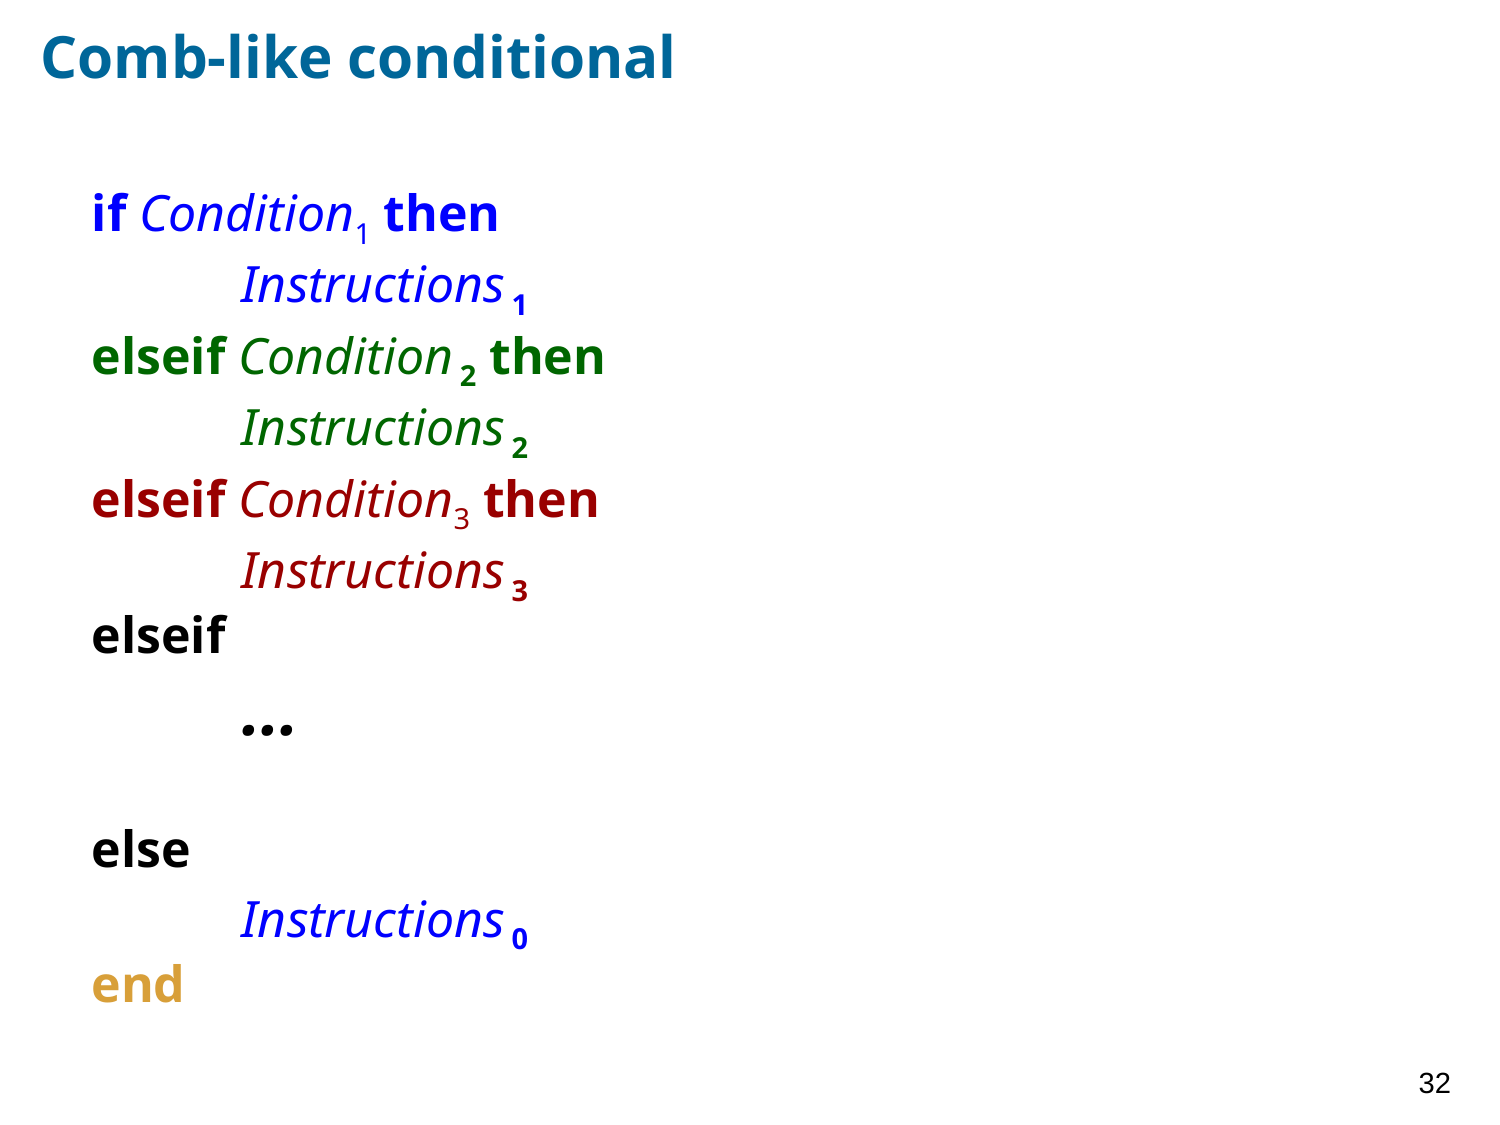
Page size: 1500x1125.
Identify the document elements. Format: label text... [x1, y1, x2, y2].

list if Condition1 then Instructions 1 elseif Condition 2 then Instructions 2 elseif Condition3 then Instructions 3 elseif ... else Instructions 0 end [76, 174, 1459, 1014]
title Comb-like conditional [40, 19, 1344, 91]
slide_number 32 [1403, 1038, 1494, 1125]
